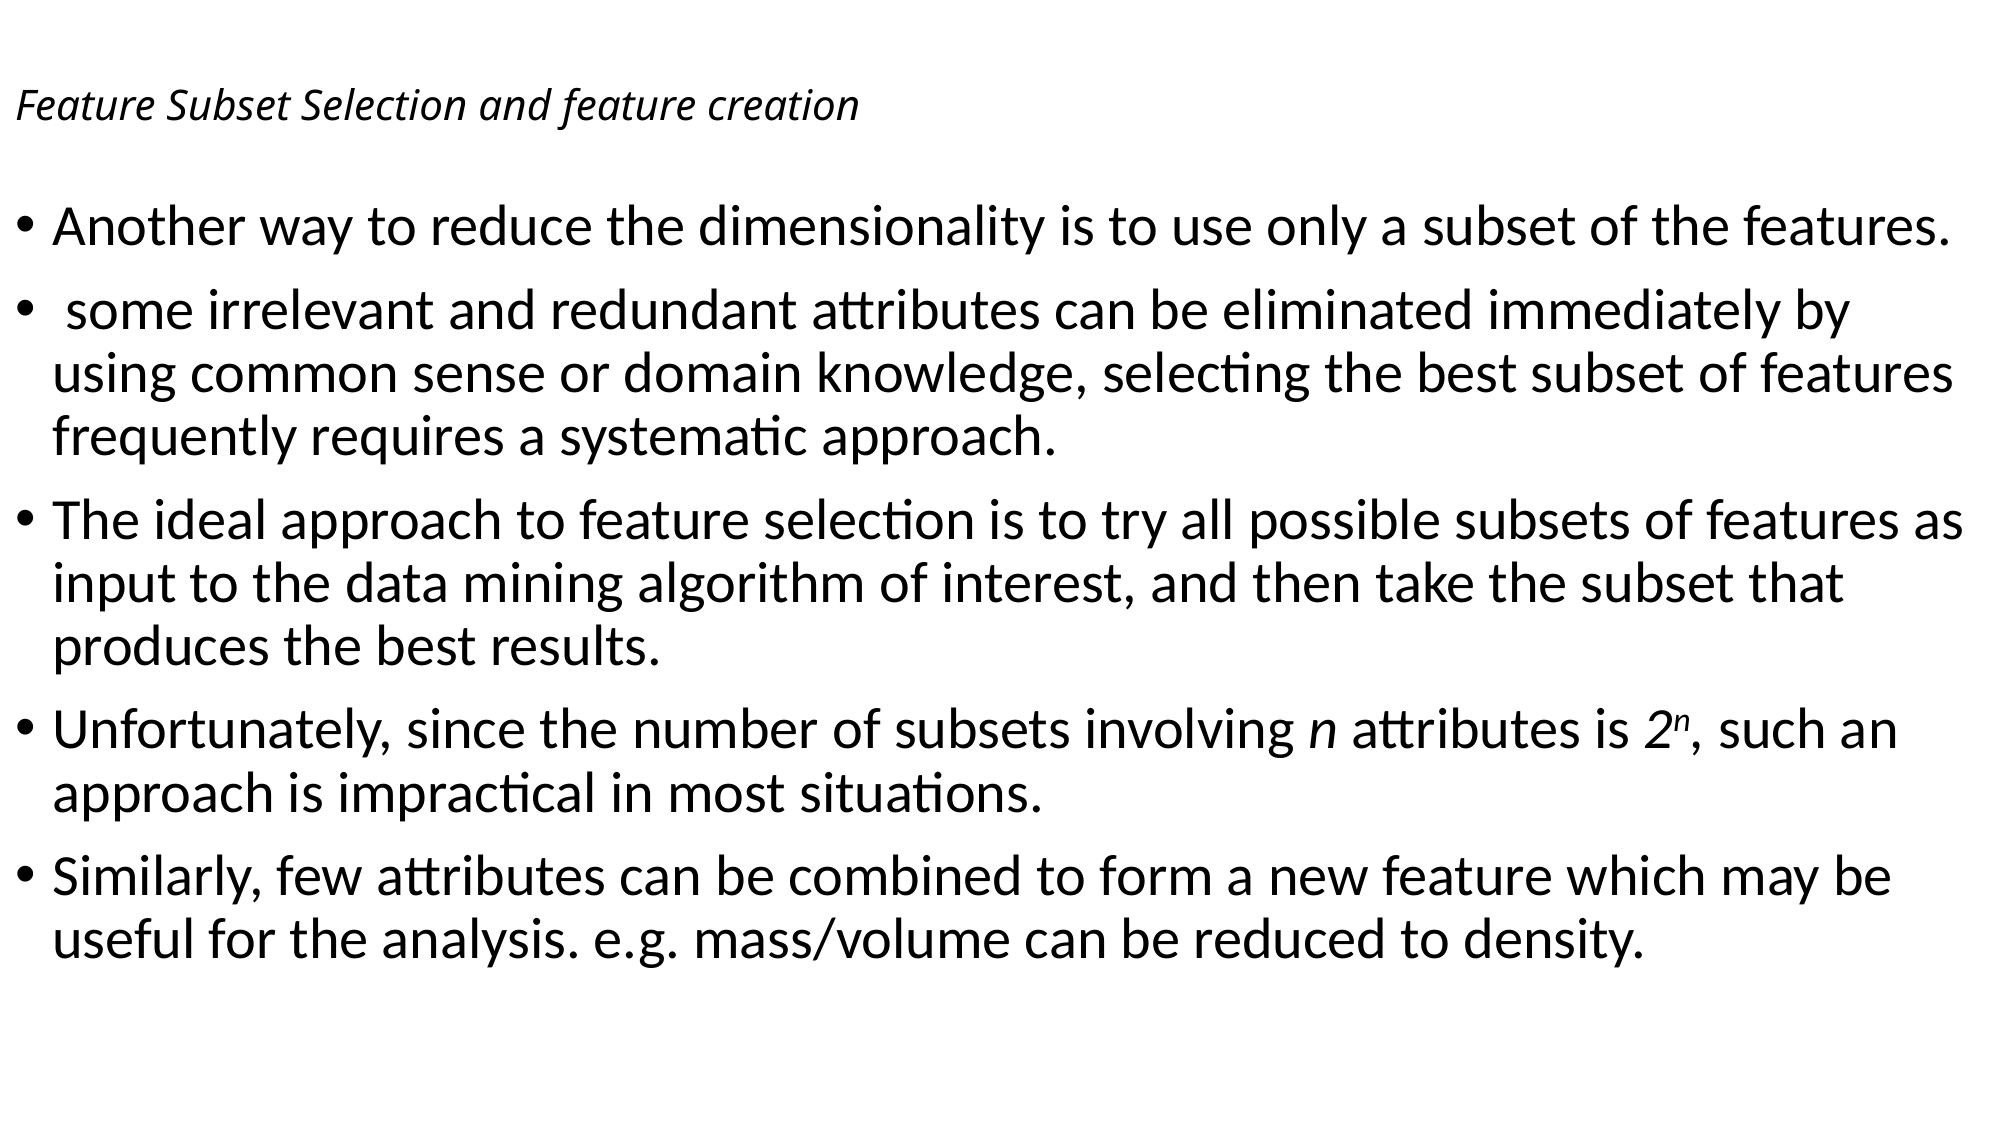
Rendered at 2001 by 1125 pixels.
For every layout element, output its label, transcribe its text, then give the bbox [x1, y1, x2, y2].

list Another way to reduce the dimensionality is to use only a subset of the features. some irrelevant and redundant attributes can be eliminated immediately by using common sense or domain knowledge, selecting the best subset of features frequently requires a systematic approach. The ideal approach to feature selection is to try all possible subsets of features as input to the data mining algorithm of interest, and then take the subset that produces the best results. Unfortunately, since the number of subsets involving n attributes is 2n, such an approach is impractical in most situations. Similarly, few attributes can be combined to form a new feature which may be useful for the analysis. e.g. mass/volume can be reduced to density. [0, 188, 2000, 1125]
title Feature Subset Selection and feature creation [0, 76, 2000, 188]
